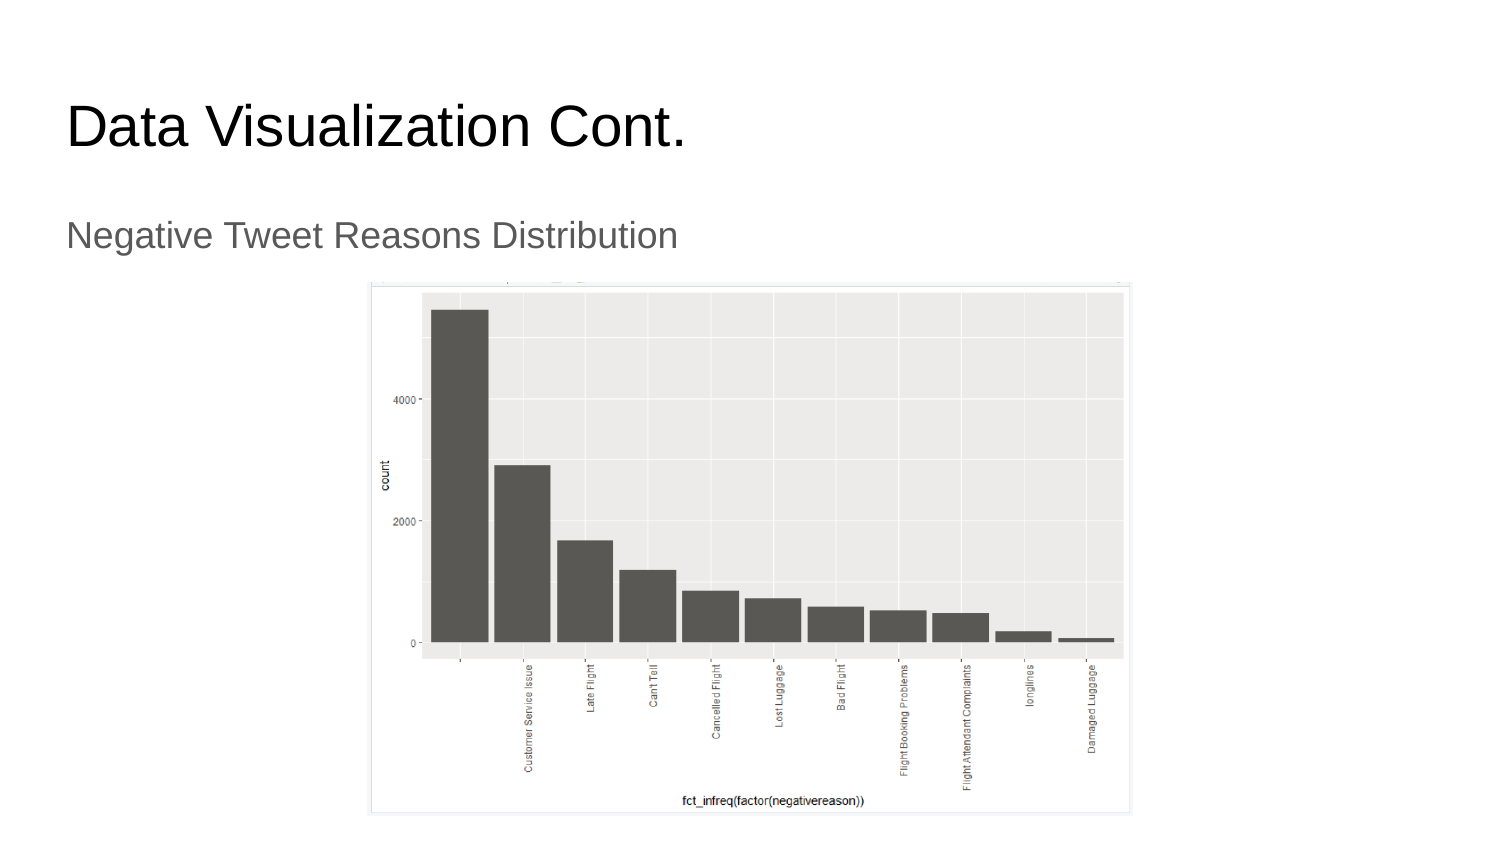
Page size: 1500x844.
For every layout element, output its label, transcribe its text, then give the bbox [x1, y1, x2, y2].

picture [366, 281, 1133, 816]
list Negative Tweet Reasons Distribution [51, 189, 705, 261]
title Data Visualization Cont. [51, 72, 1449, 167]
